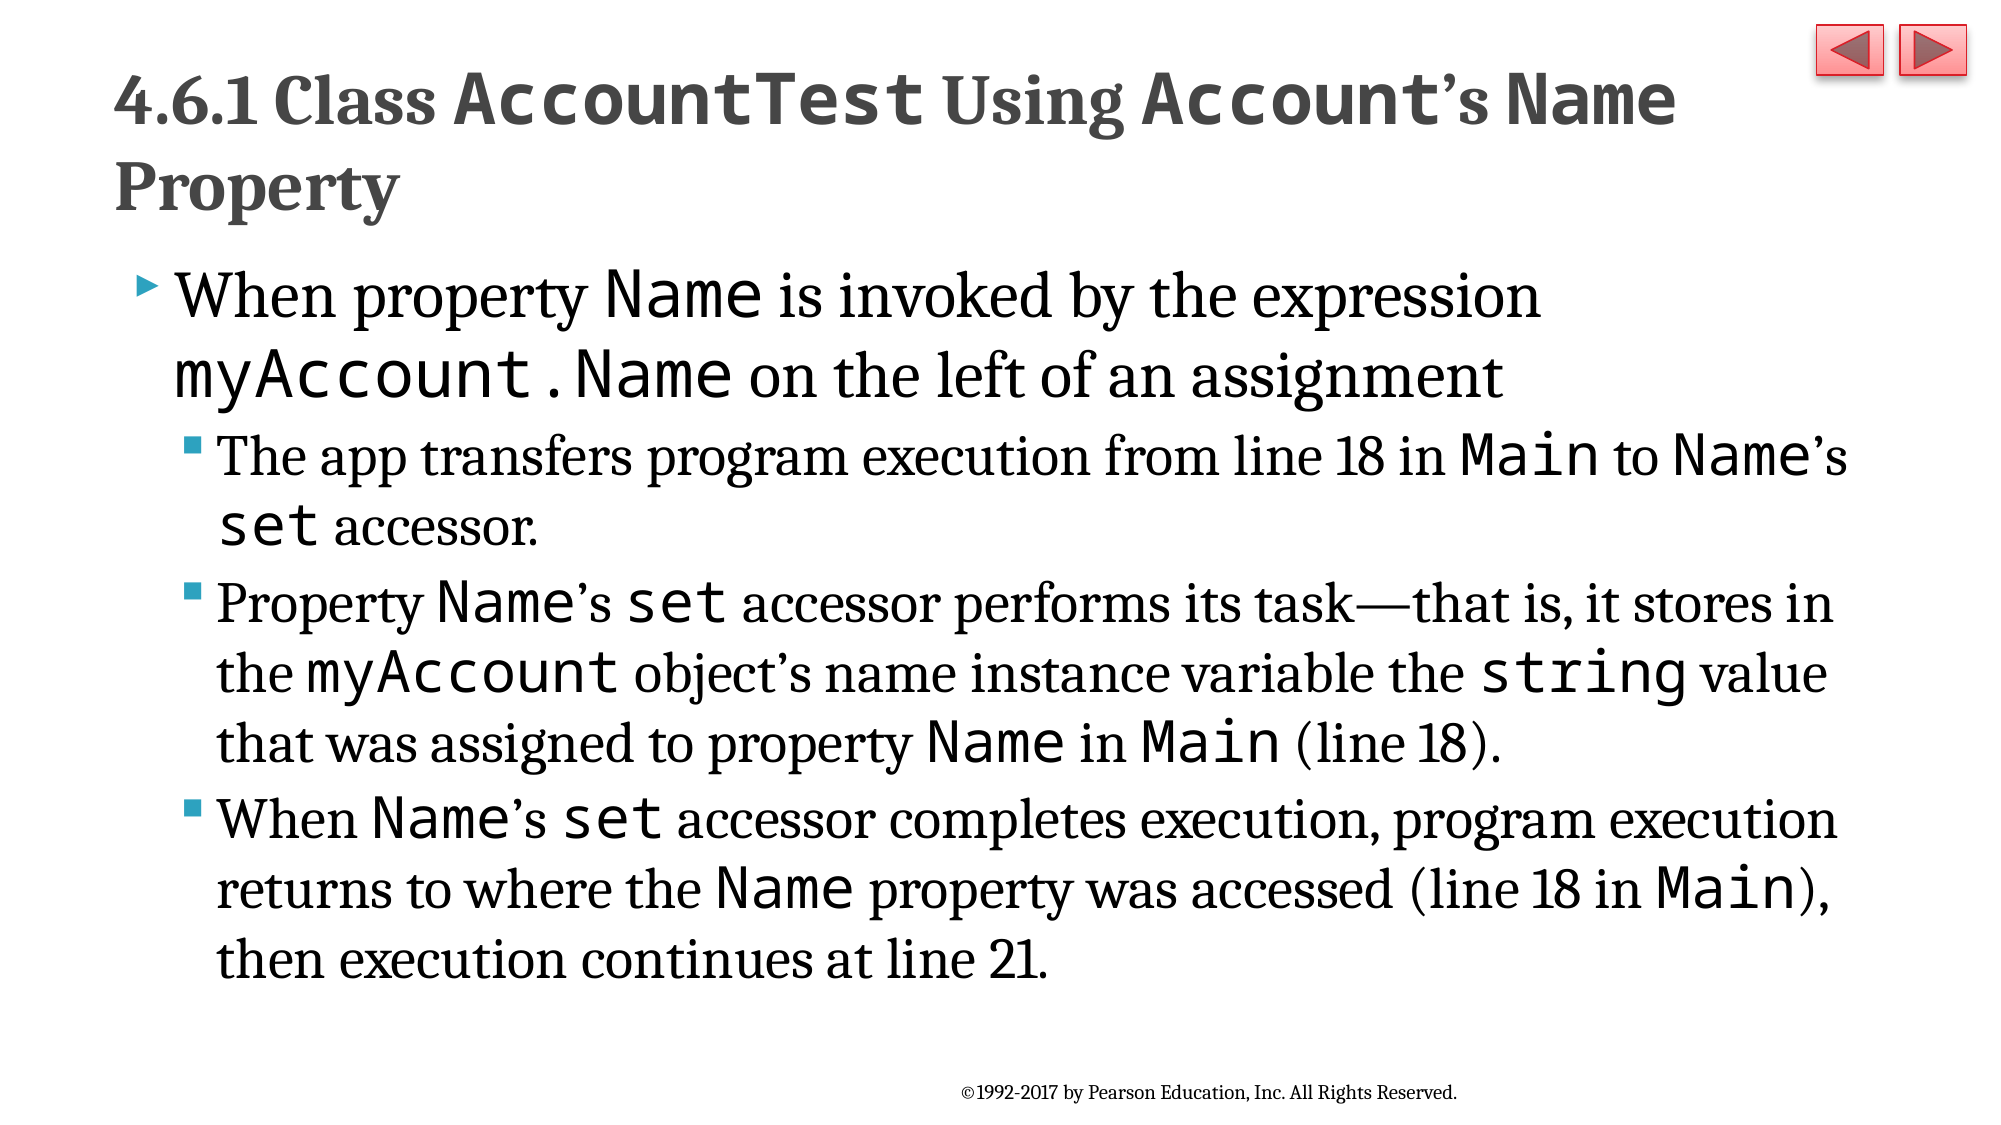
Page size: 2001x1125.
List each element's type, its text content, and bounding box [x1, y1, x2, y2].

footer ©1992-2017 by Pearson Education, Inc. All Rights Reserved. [900, 1051, 1473, 1112]
list When property Name is invoked by the expression myAccount.Name on the left of an assignment The app transfers program execution from line 18 in Main to Name’s set accessor. Property Name’s set accessor performs its task—that is, it stores in the myAccount object’s name instance variable the string value that was assigned to property Name in Main (line 18). When Name’s set accessor completes execution, program execution returns to where the Name property was accessed (line 18 in Main), then execution continues at line 21. [99, 242, 1900, 986]
title 4.6.1 Class AccountTest Using Account’s Name Property [99, 45, 1900, 233]
